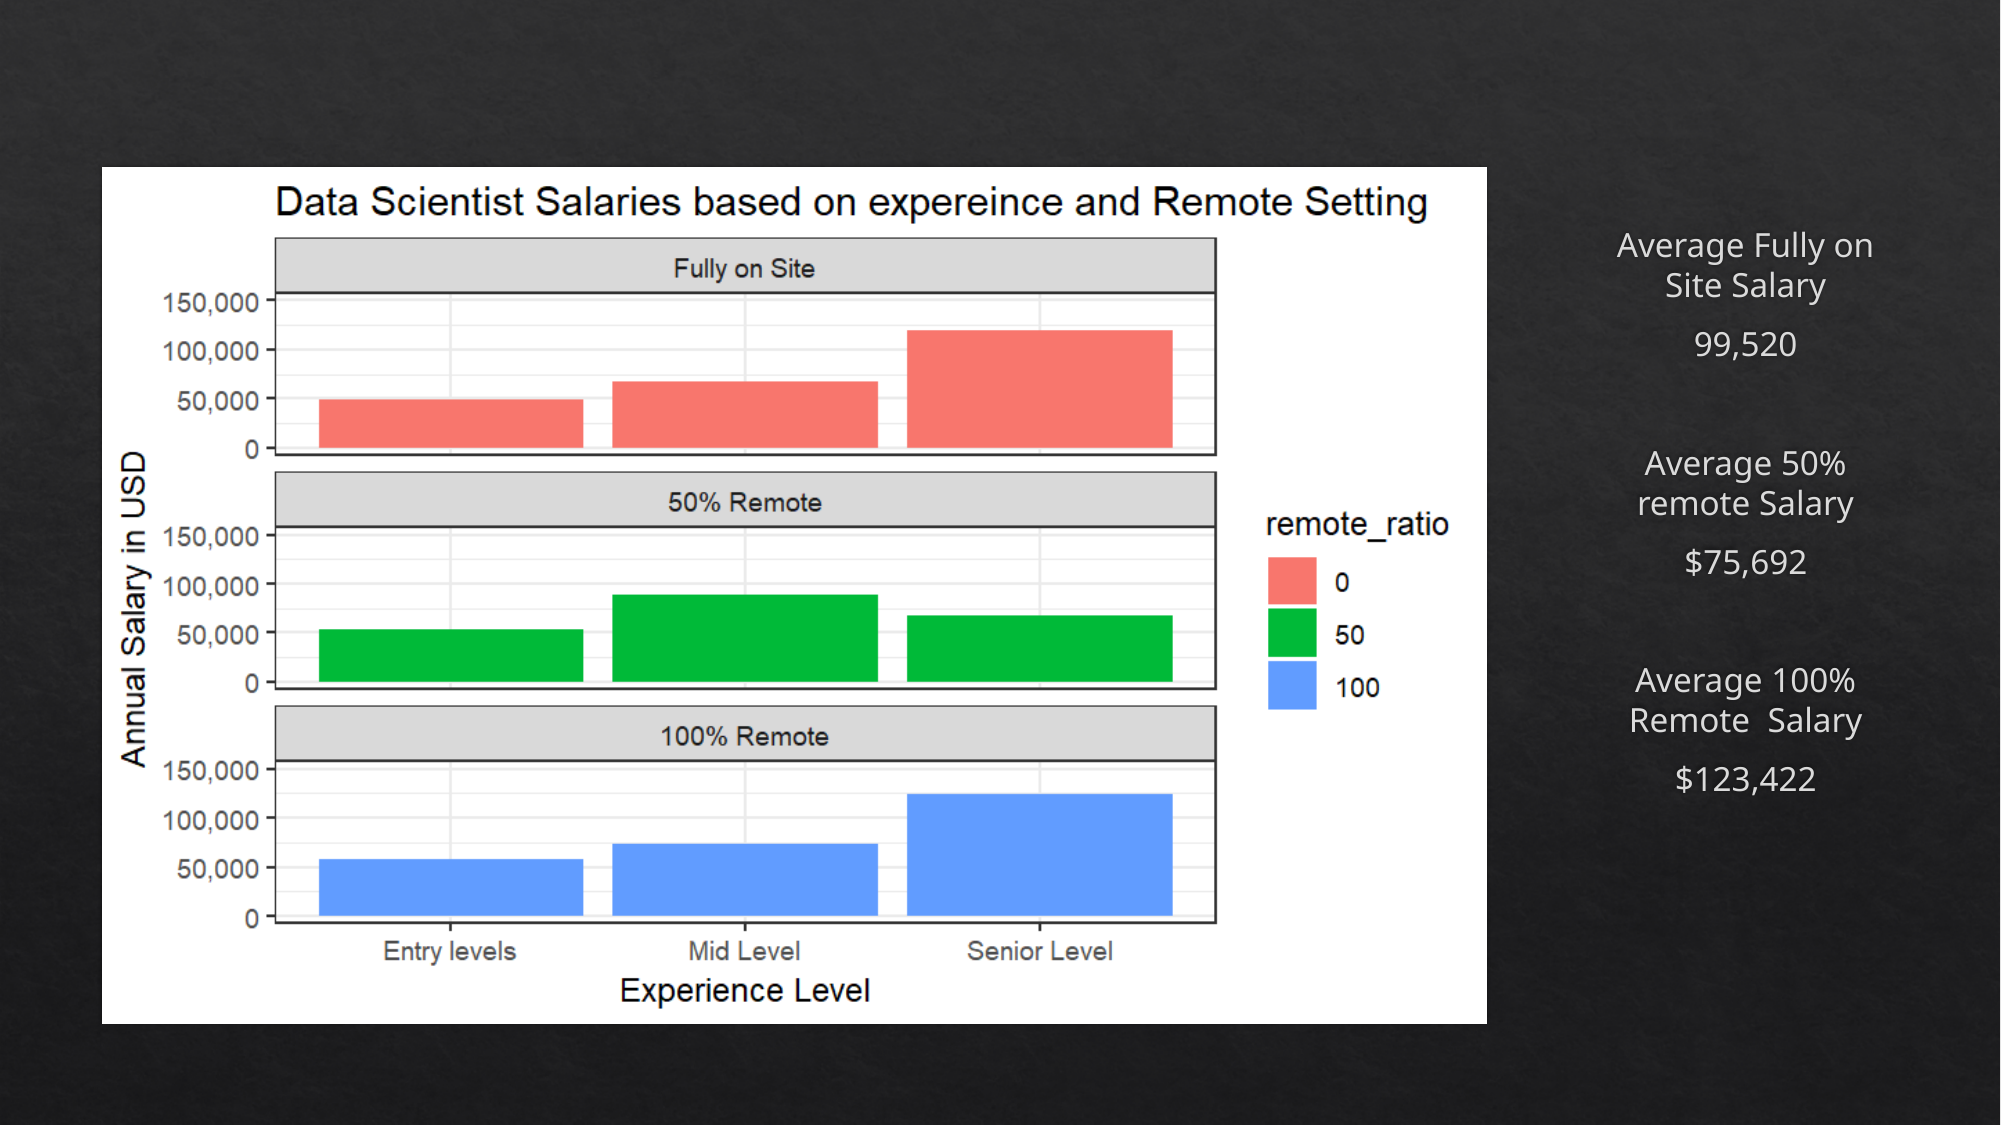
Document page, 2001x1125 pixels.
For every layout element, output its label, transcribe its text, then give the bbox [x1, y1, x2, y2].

list Average Fully on Site Salary 99,520 Average 50% remote Salary $75,692 Average 100% Remote Salary $123,422 [1572, 217, 1919, 975]
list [102, 167, 1488, 1024]
